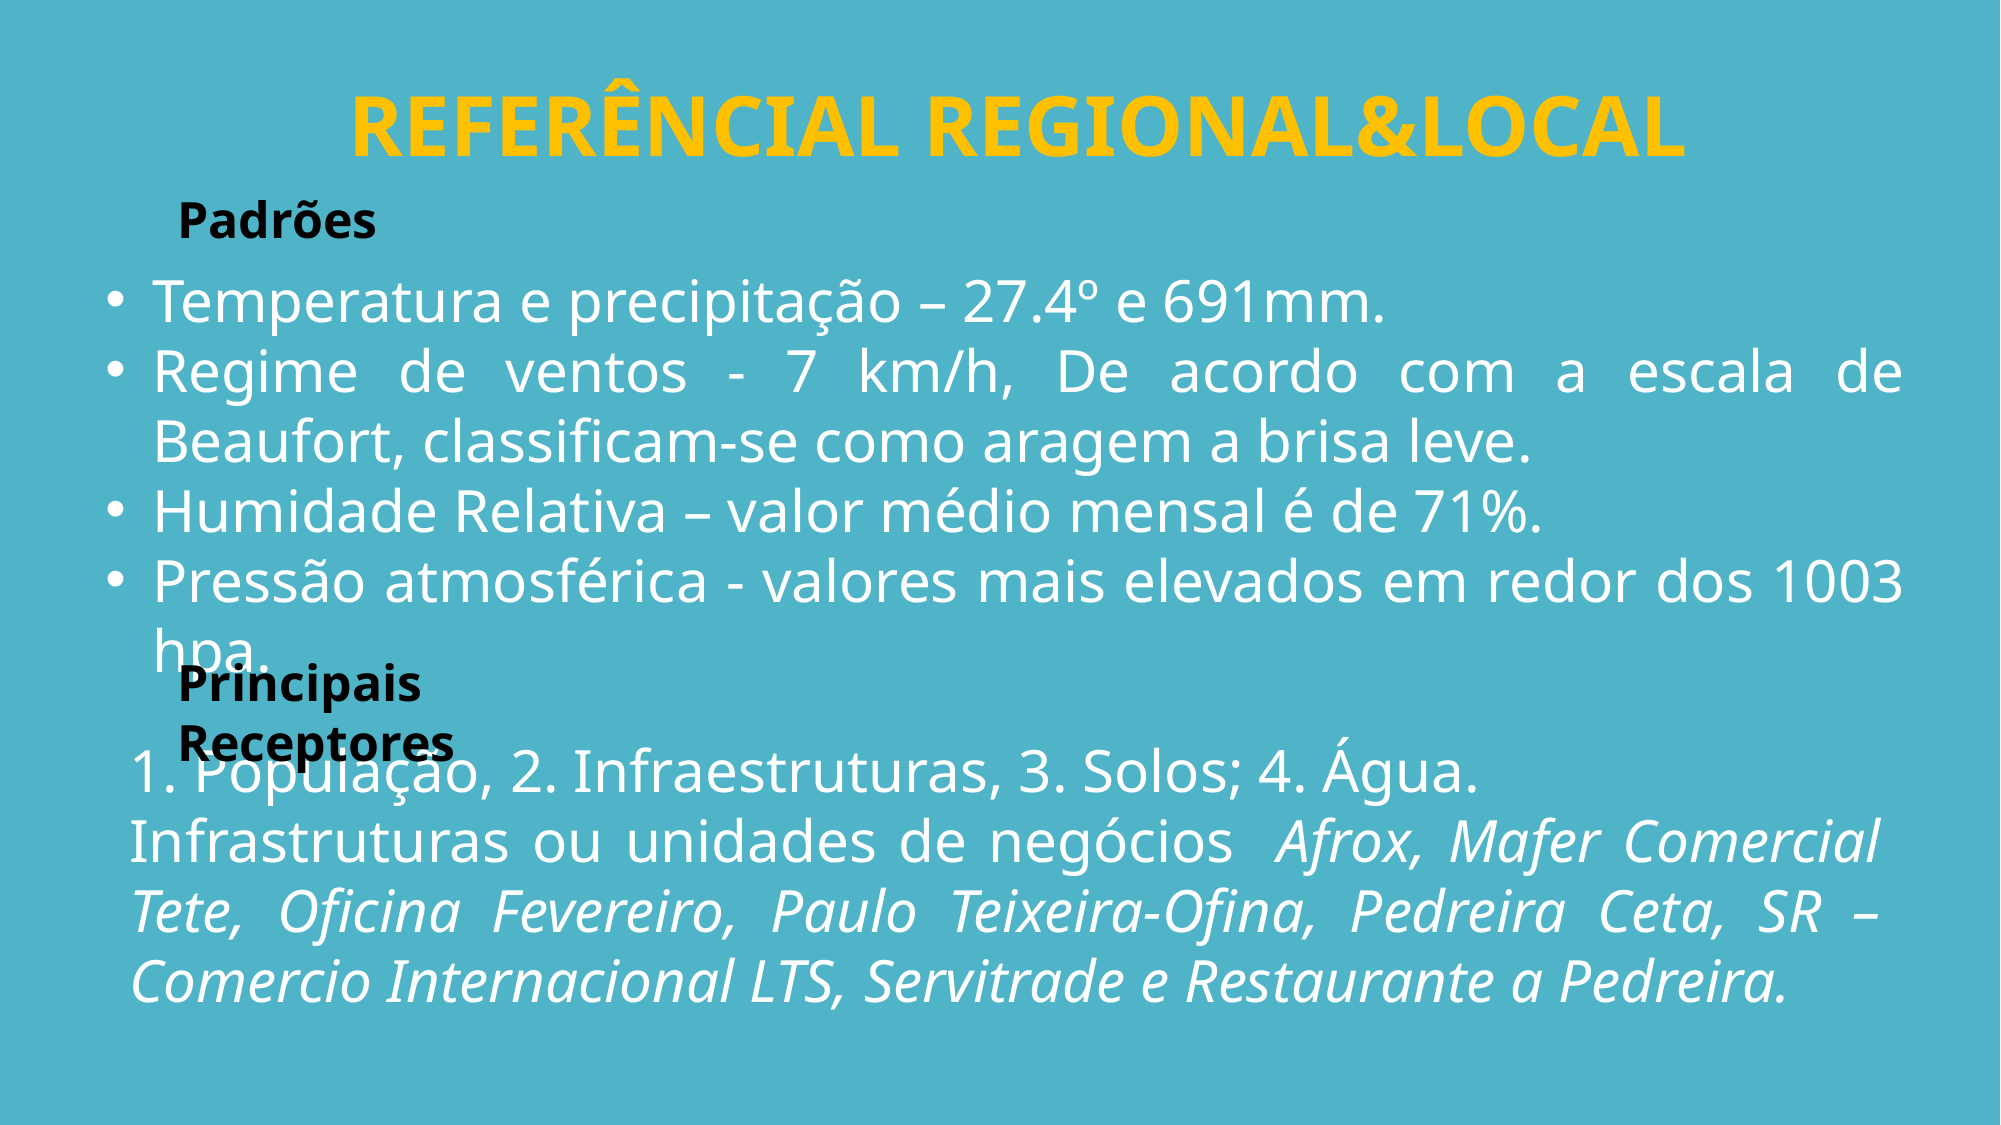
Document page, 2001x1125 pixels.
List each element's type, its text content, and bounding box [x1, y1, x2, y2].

text_box Padrões [162, 180, 717, 256]
text_box Temperatura e precipitação – 27.4º e 691mm. Regime de ventos - 7 km/h, De acordo com a escala de Beaufort, classificam-se como aragem a brisa leve. Humidade Relativa – valor médio mensal é de 71%. Pressão atmosférica - valores mais elevados em redor dos 1003 hpa. [90, 256, 1920, 692]
text_box 1. População, 2. Infraestruturas, 3. Solos; 4. Água. Infrastruturas ou unidades de negócios Afrox, Mafer Comercial Tete, Oficina Fevereiro, Paulo Teixeira-Ofina, Pedreira Ceta, SR – Comercio Internacional LTS, Servitrade e Restaurante a Pedreira. [114, 726, 1896, 1022]
text_box REFERÊNCIAL REGIONAL&LOCAL [259, 65, 1799, 181]
text_box Principais Receptores [162, 643, 717, 779]
